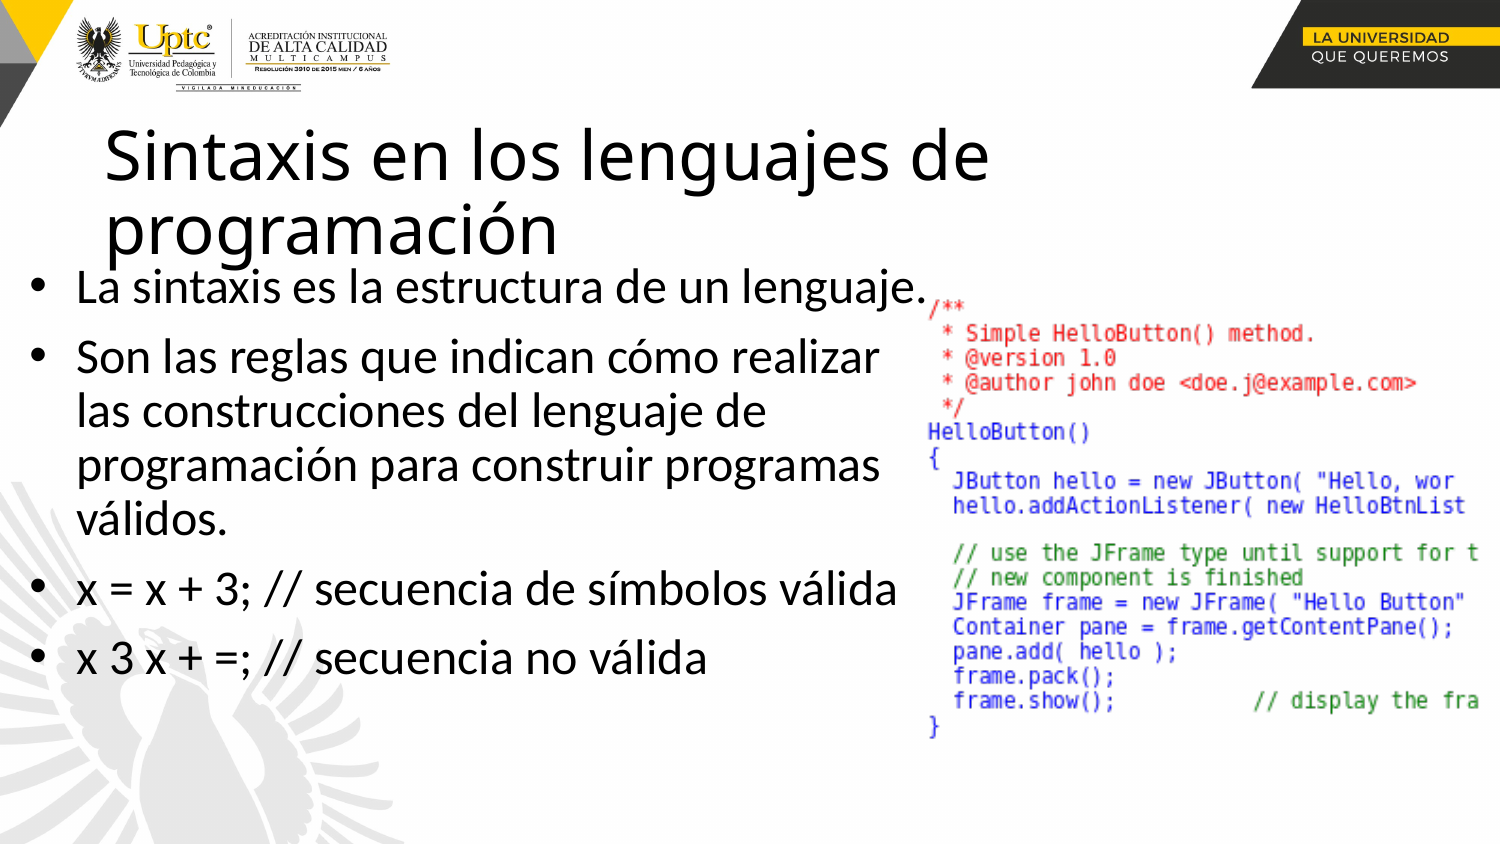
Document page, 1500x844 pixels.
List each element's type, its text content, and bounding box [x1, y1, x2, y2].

title Sintaxis en los lenguajes de programación [89, 124, 1440, 266]
picture [0, 0, 1500, 844]
list La sintaxis es la estructura de un lenguaje. Son las reglas que indican cómo realizar las construcciones del lenguaje de programación para construir programas válidos. x = x + 3; // secuencia de símbolos válida x 3 x + =; // secuencia no válida [14, 253, 947, 811]
